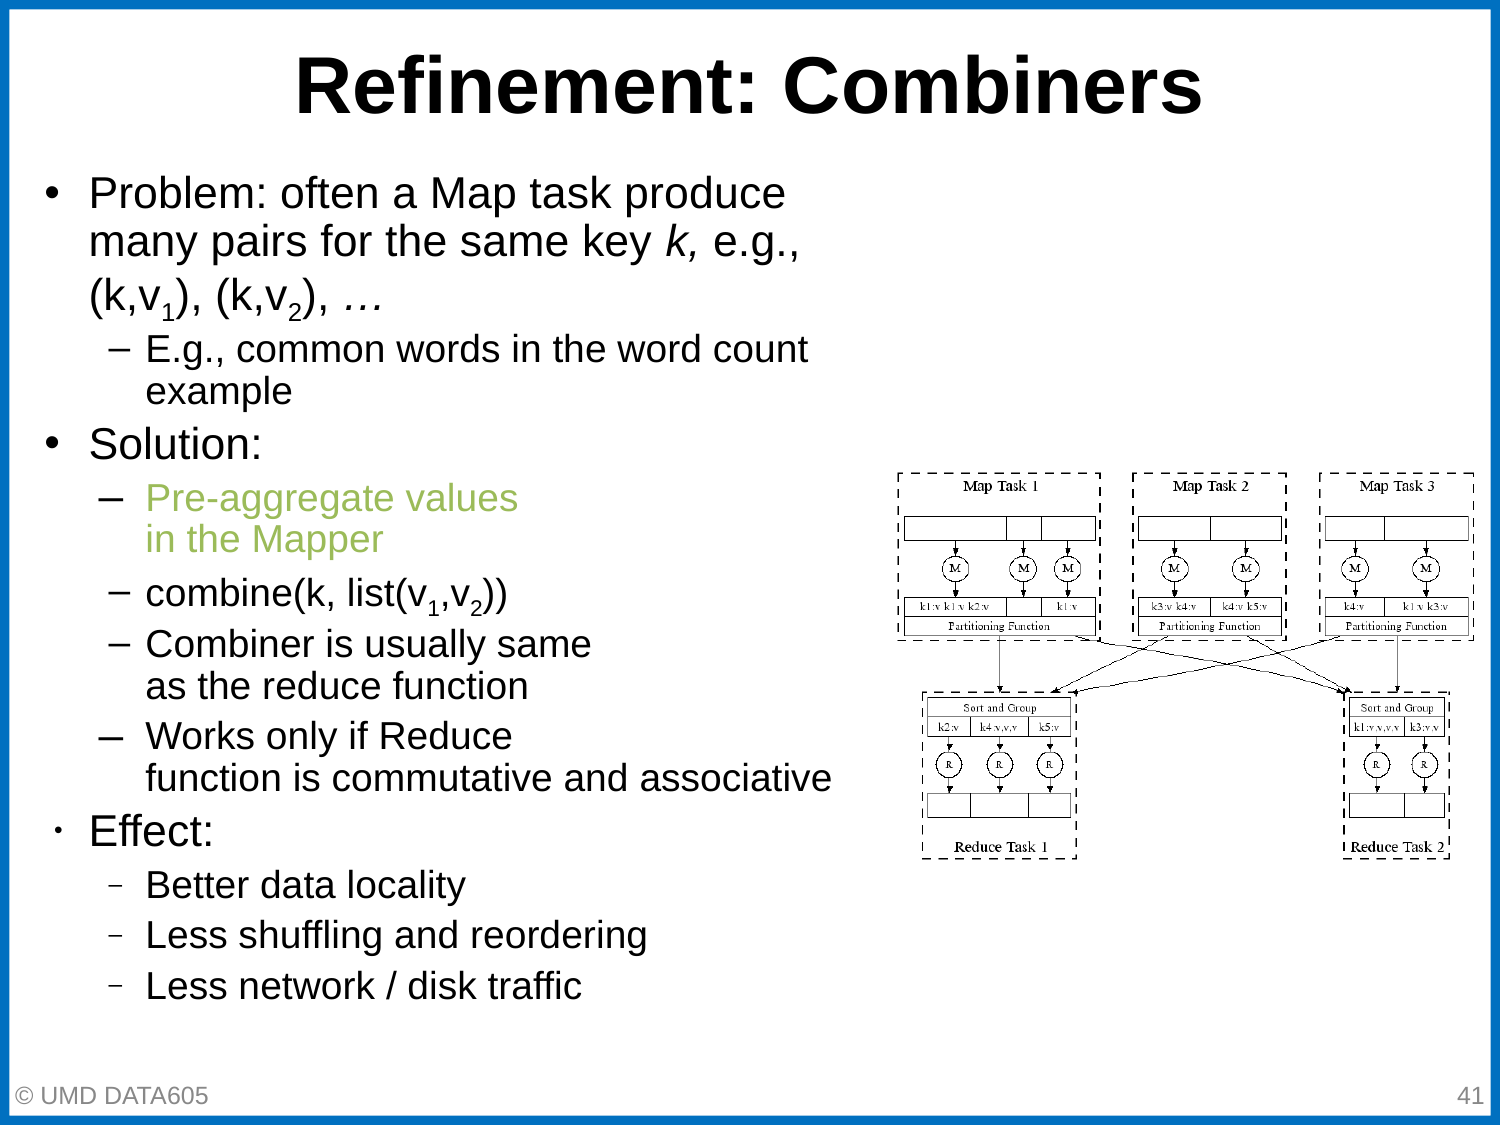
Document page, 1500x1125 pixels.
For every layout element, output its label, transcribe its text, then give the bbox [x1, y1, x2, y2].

picture [887, 462, 1484, 876]
slide_number ‹#› [1149, 1065, 1500, 1125]
list Problem: often a Map task produce many pairs for the same key k, e.g., (k,v1), (k,v2), … E.g., common words in the word count example Solution: Pre-aggregate values in the Mapper combine(k, list(v1,v2)) Combiner is usually same as the reduce function Works only if Reduce function is commutative and associative Effect: Better data locality Less shuffling and reordering Less network / disk traffic [24, 162, 888, 1025]
title Refinement: Combiners [24, 24, 1475, 138]
